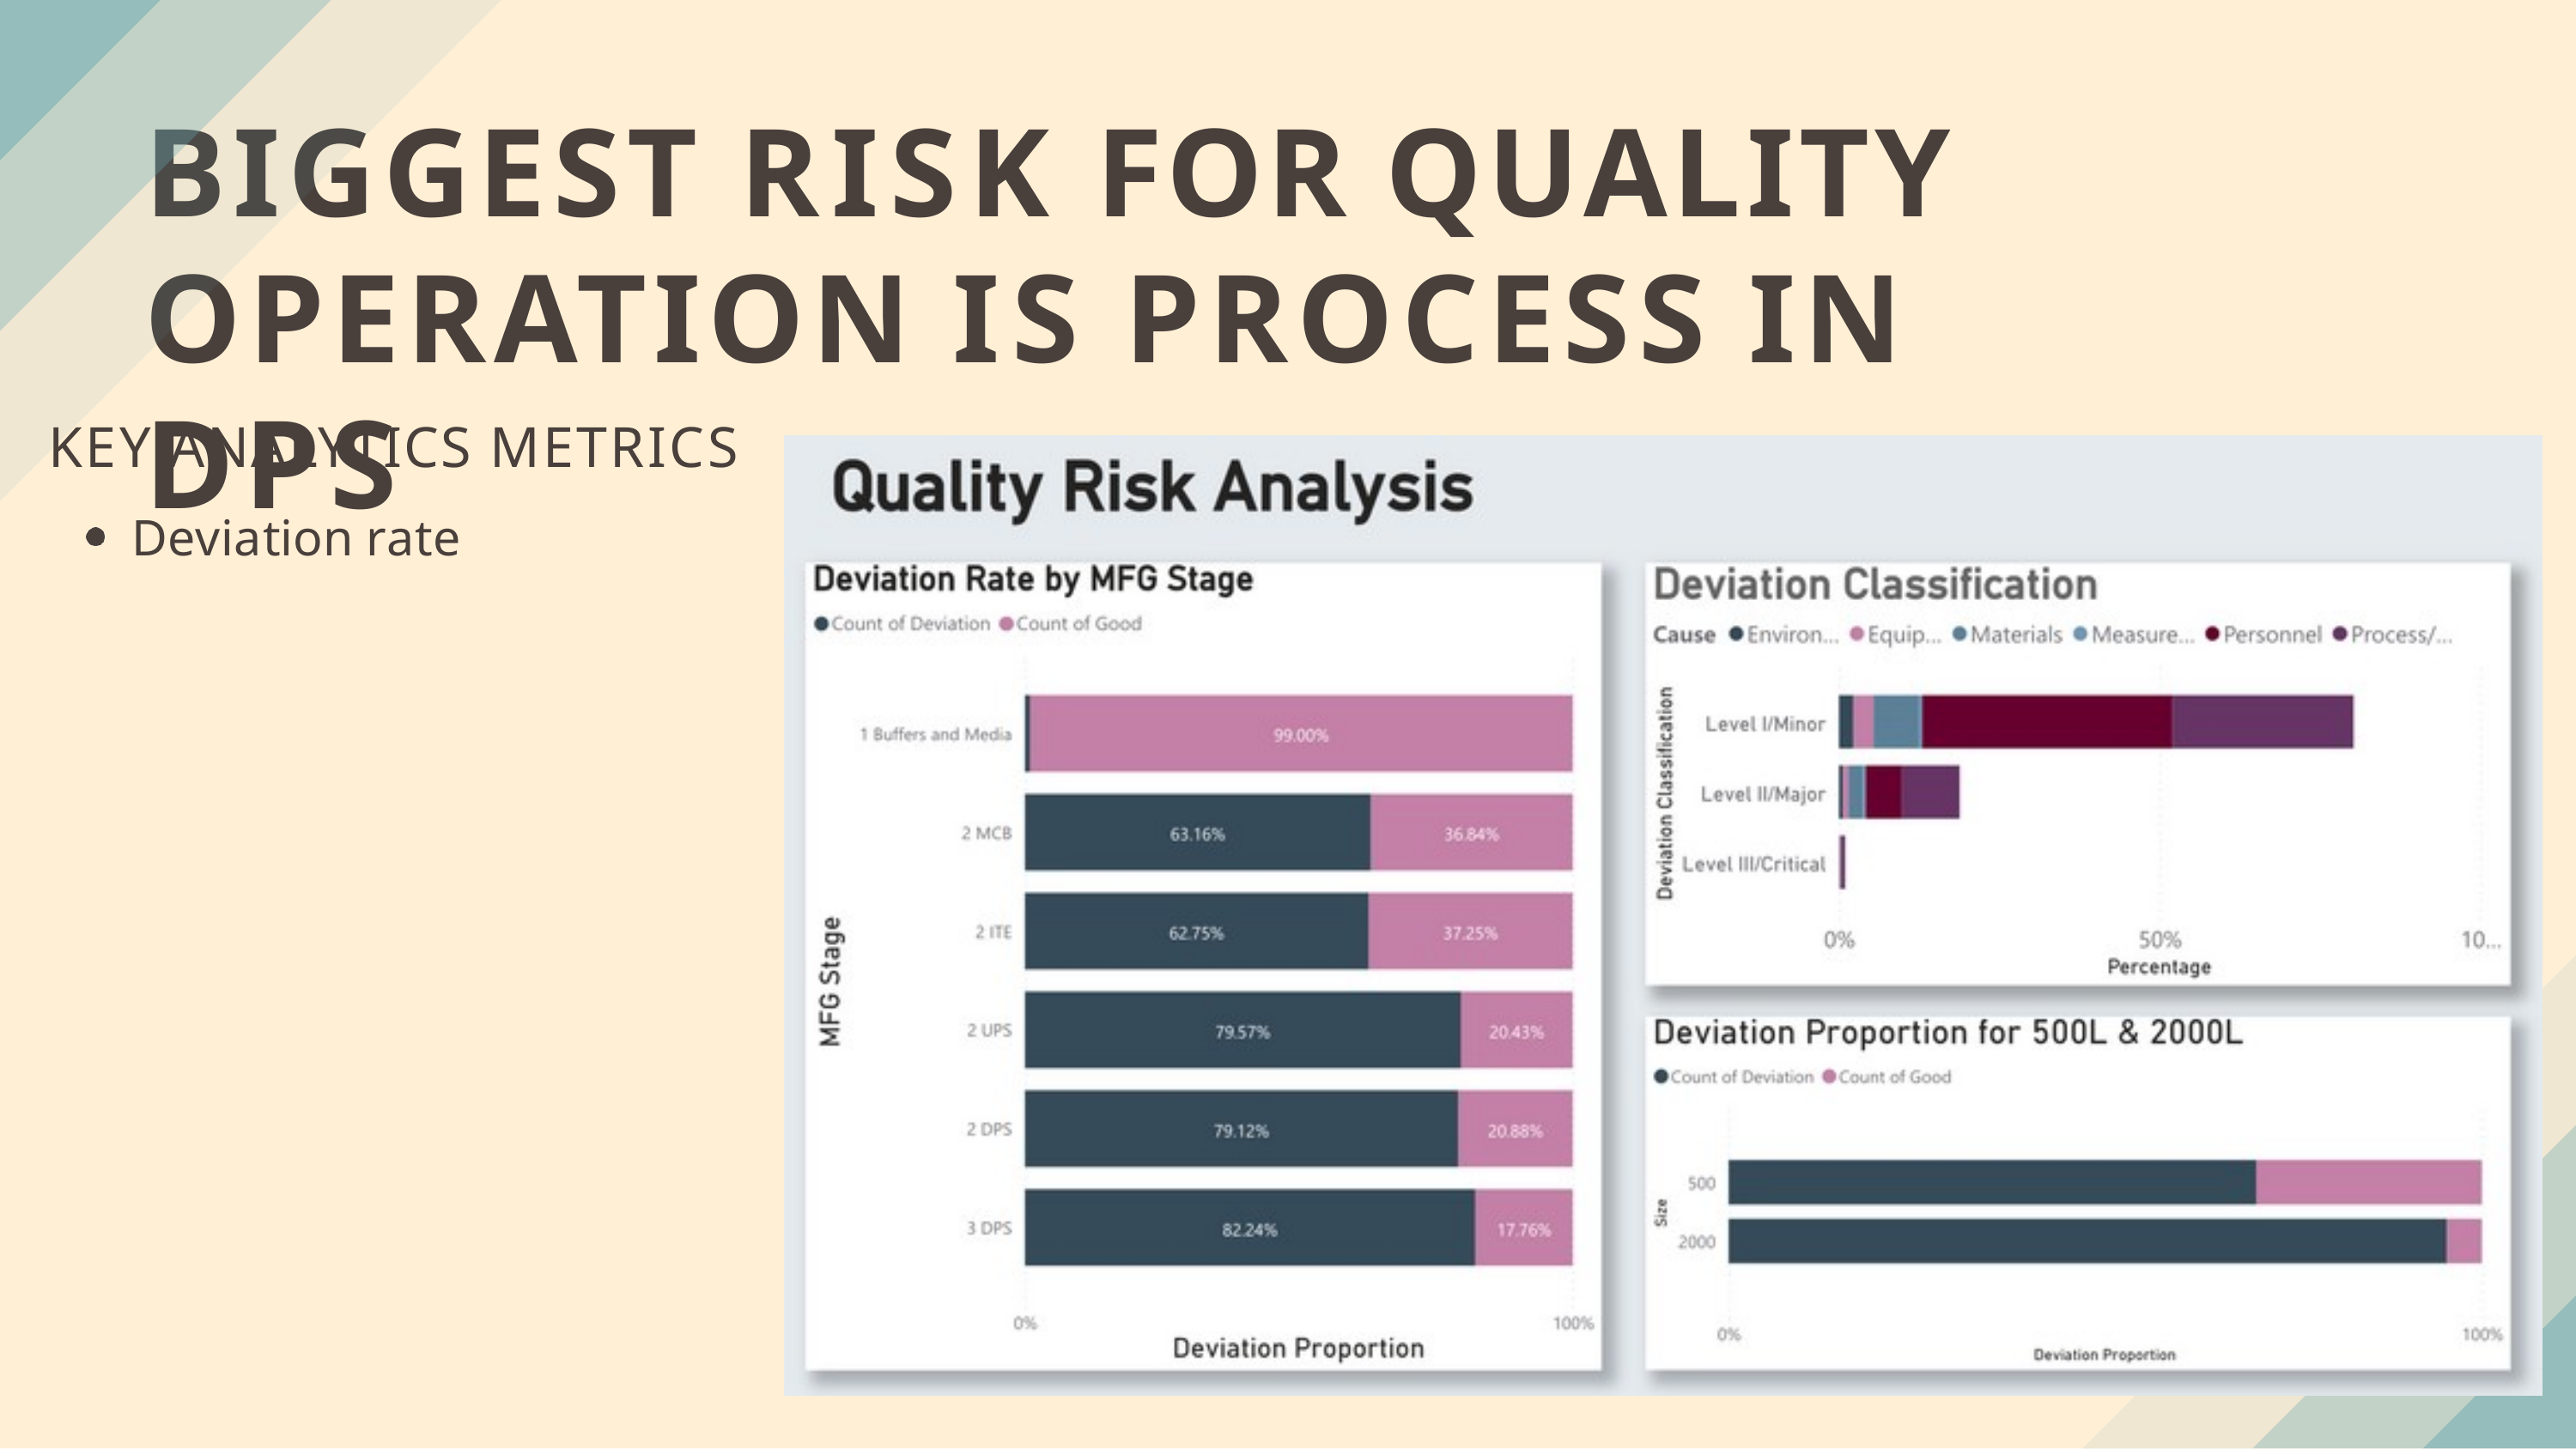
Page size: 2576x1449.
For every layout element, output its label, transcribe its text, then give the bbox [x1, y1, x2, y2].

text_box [784, 435, 2576, 1449]
title BIGGEST RISK FOR QUALITY OPERATION IS PROCESS IN DPS [506, 93, 2069, 534]
text_box KEY ANALYTICS METRICS Deviation rate [46, 378, 773, 566]
picture [86, 527, 106, 547]
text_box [0, 0, 502, 502]
